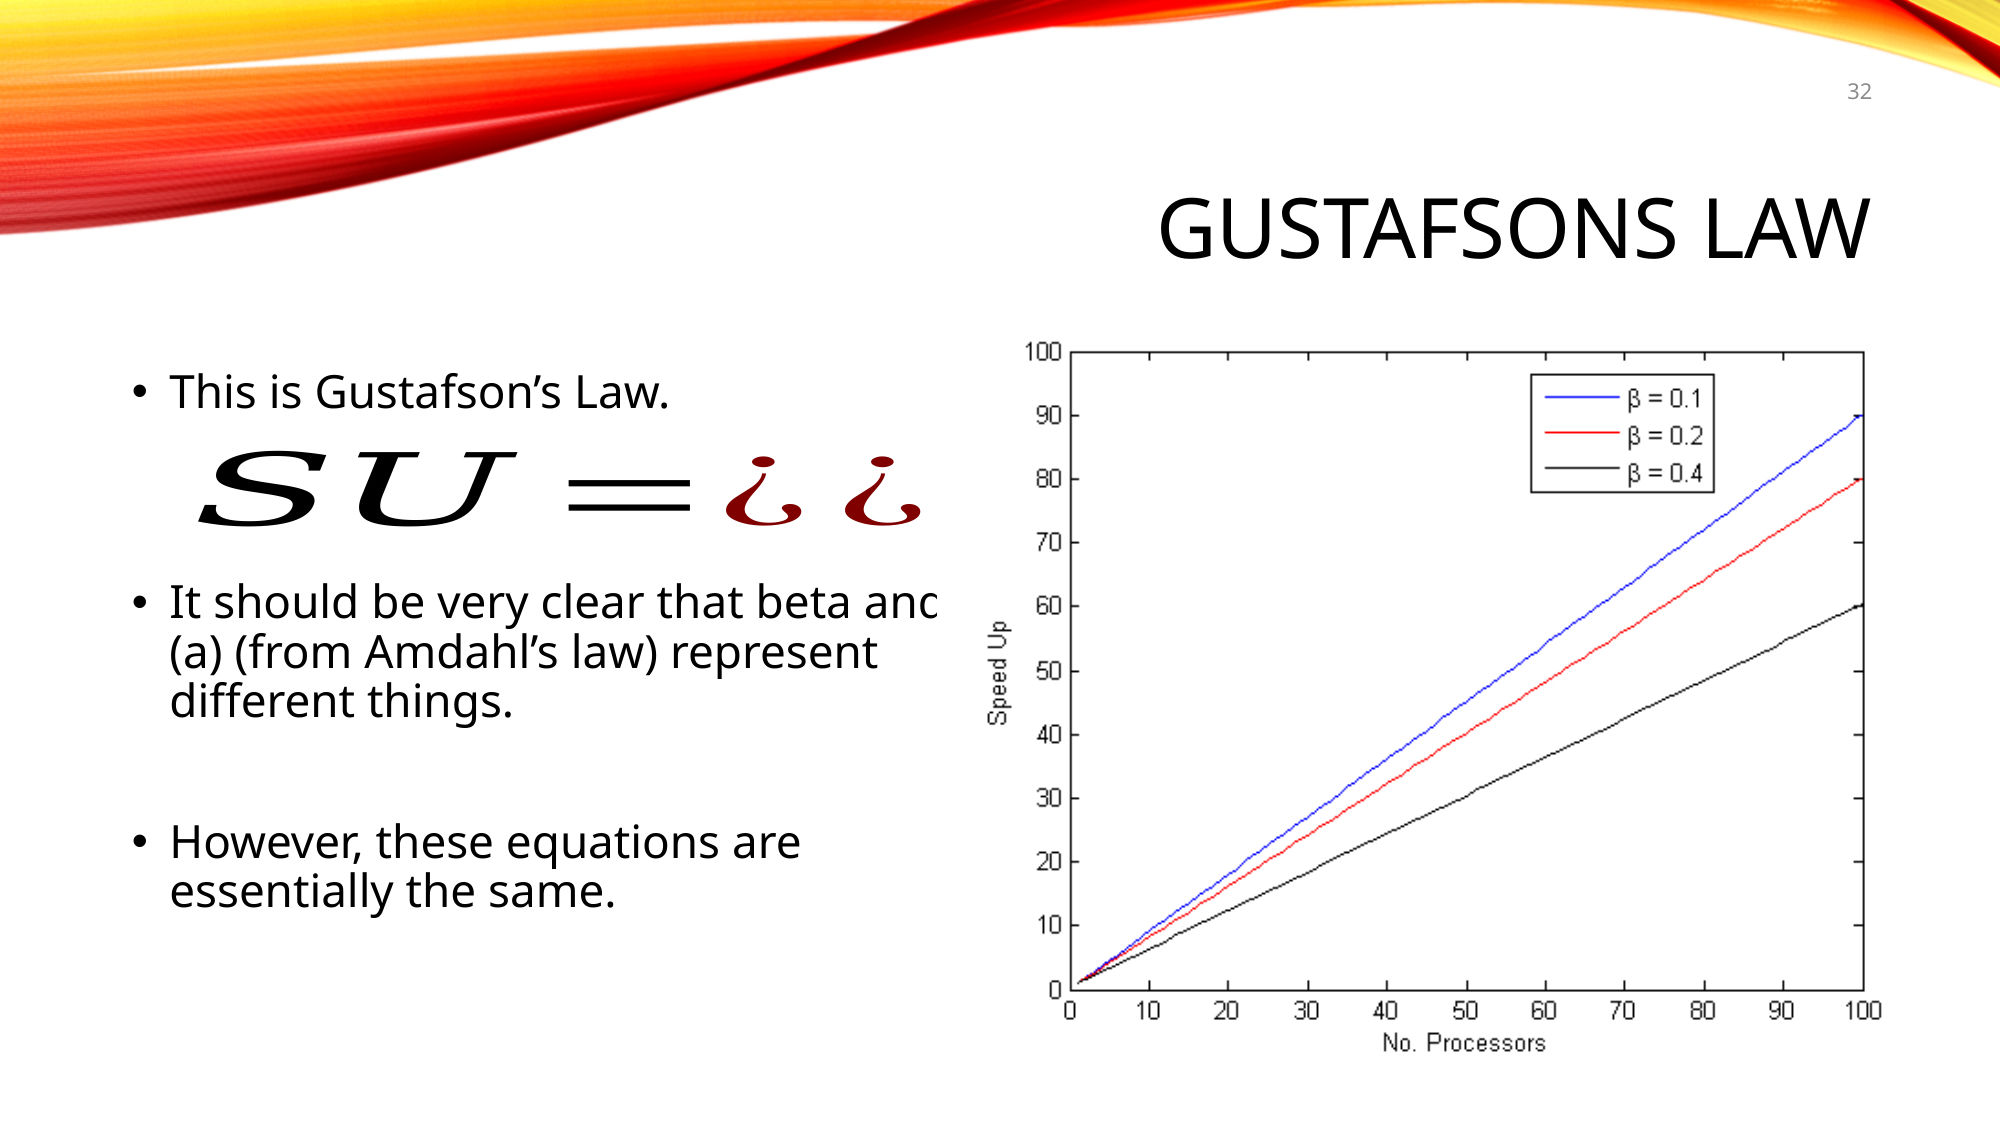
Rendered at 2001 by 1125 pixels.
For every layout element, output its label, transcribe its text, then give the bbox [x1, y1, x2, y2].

list This is Gustafson’s Law. It should be very clear that beta and (a) (from Amdahl’s law) represent different things. However, these equations are essentially the same. [116, 361, 937, 1022]
picture [0, 0, 2000, 237]
title GUSTAFSONS LAW [474, 125, 1888, 338]
slide_number 32 [1437, 62, 1888, 123]
picture [937, 291, 1960, 1077]
